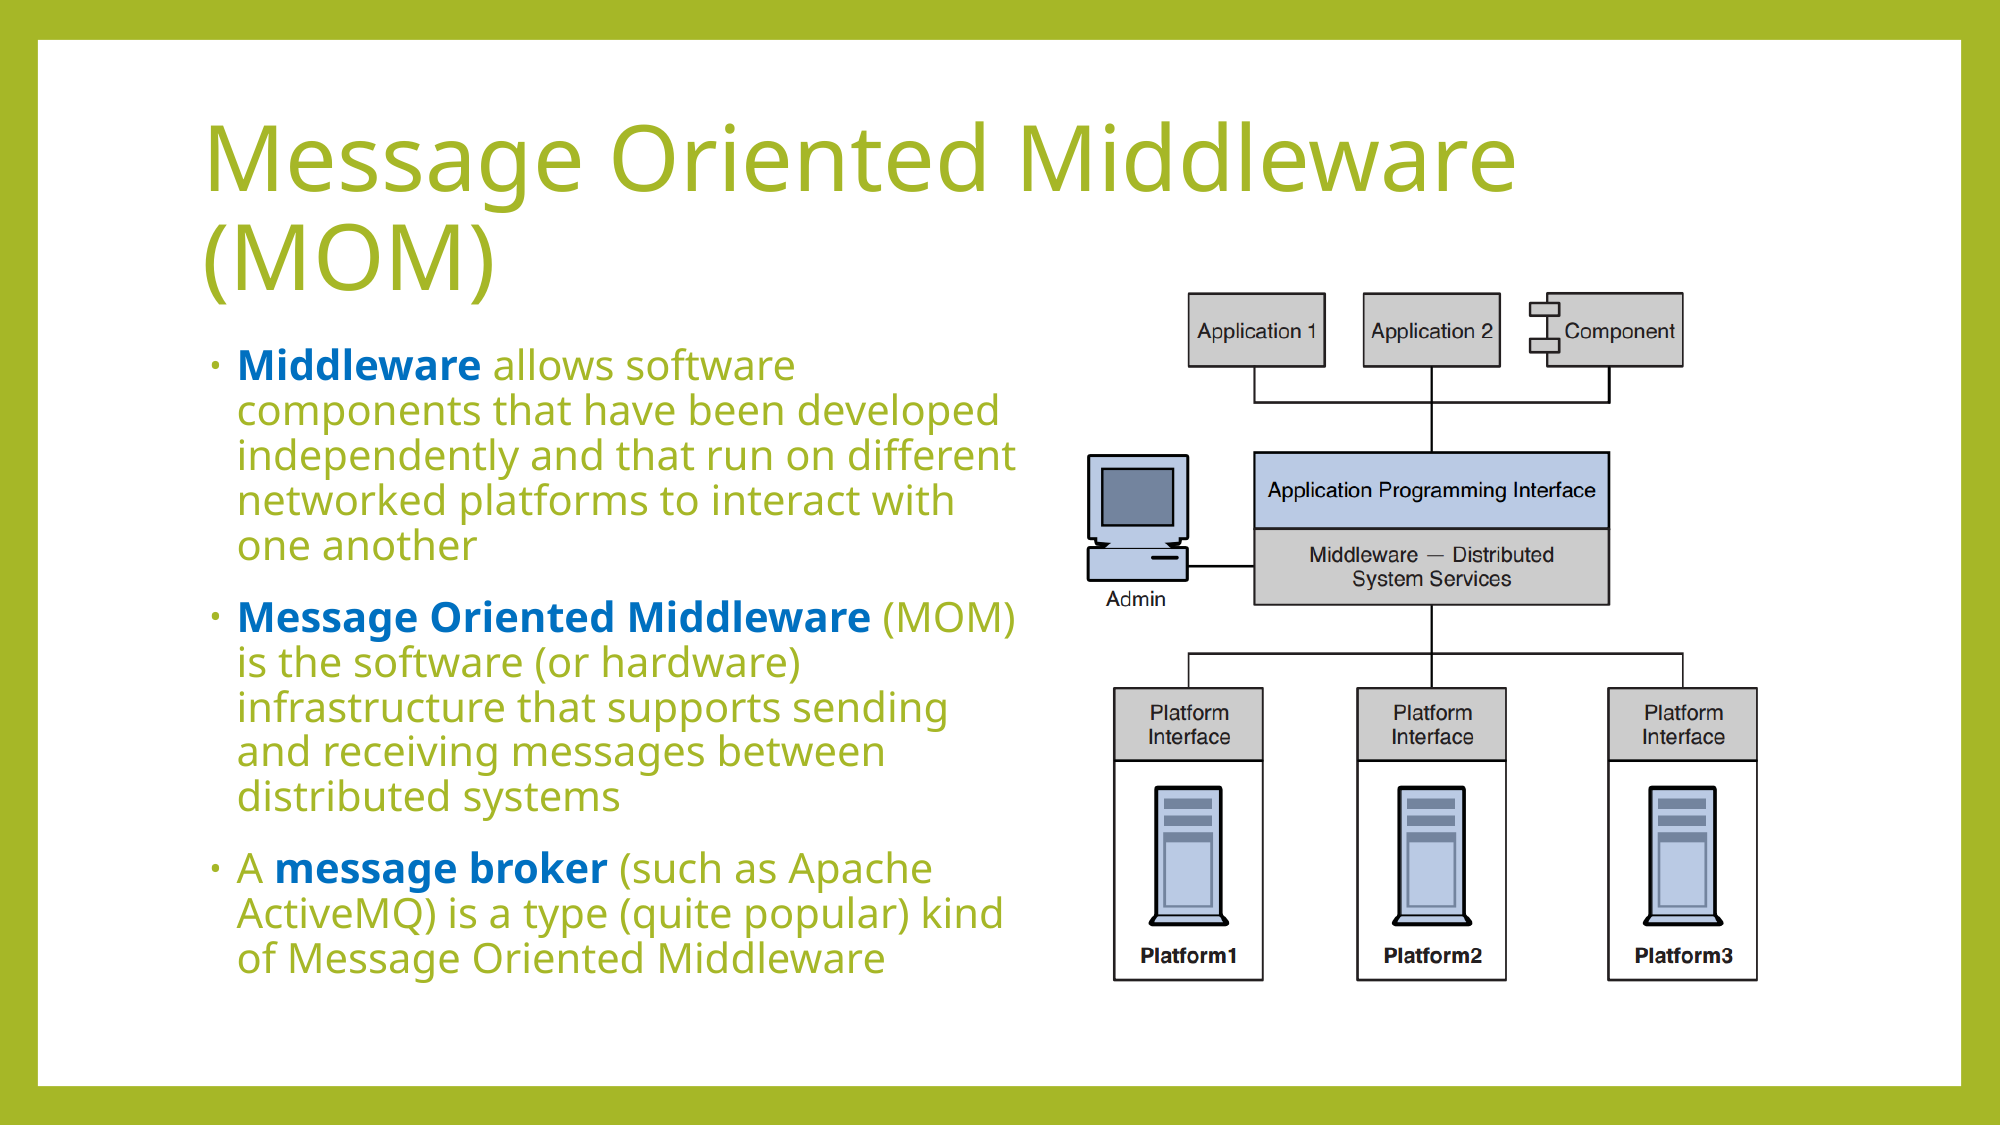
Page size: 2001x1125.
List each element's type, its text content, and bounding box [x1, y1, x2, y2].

title Message Oriented Middleware (MOM) [187, 99, 1808, 323]
picture [1054, 279, 1808, 1001]
list Middleware allows software components that have been developed independently and that run on different networked platforms to interact with one another Message Oriented Middleware (MOM) is the software (or hardware) infrastructure that supports sending and receiving messages between distributed systems A message broker (such as Apache ActiveMQ) is a type (quite popular) kind of Message Oriented Middleware [187, 337, 1036, 1000]
